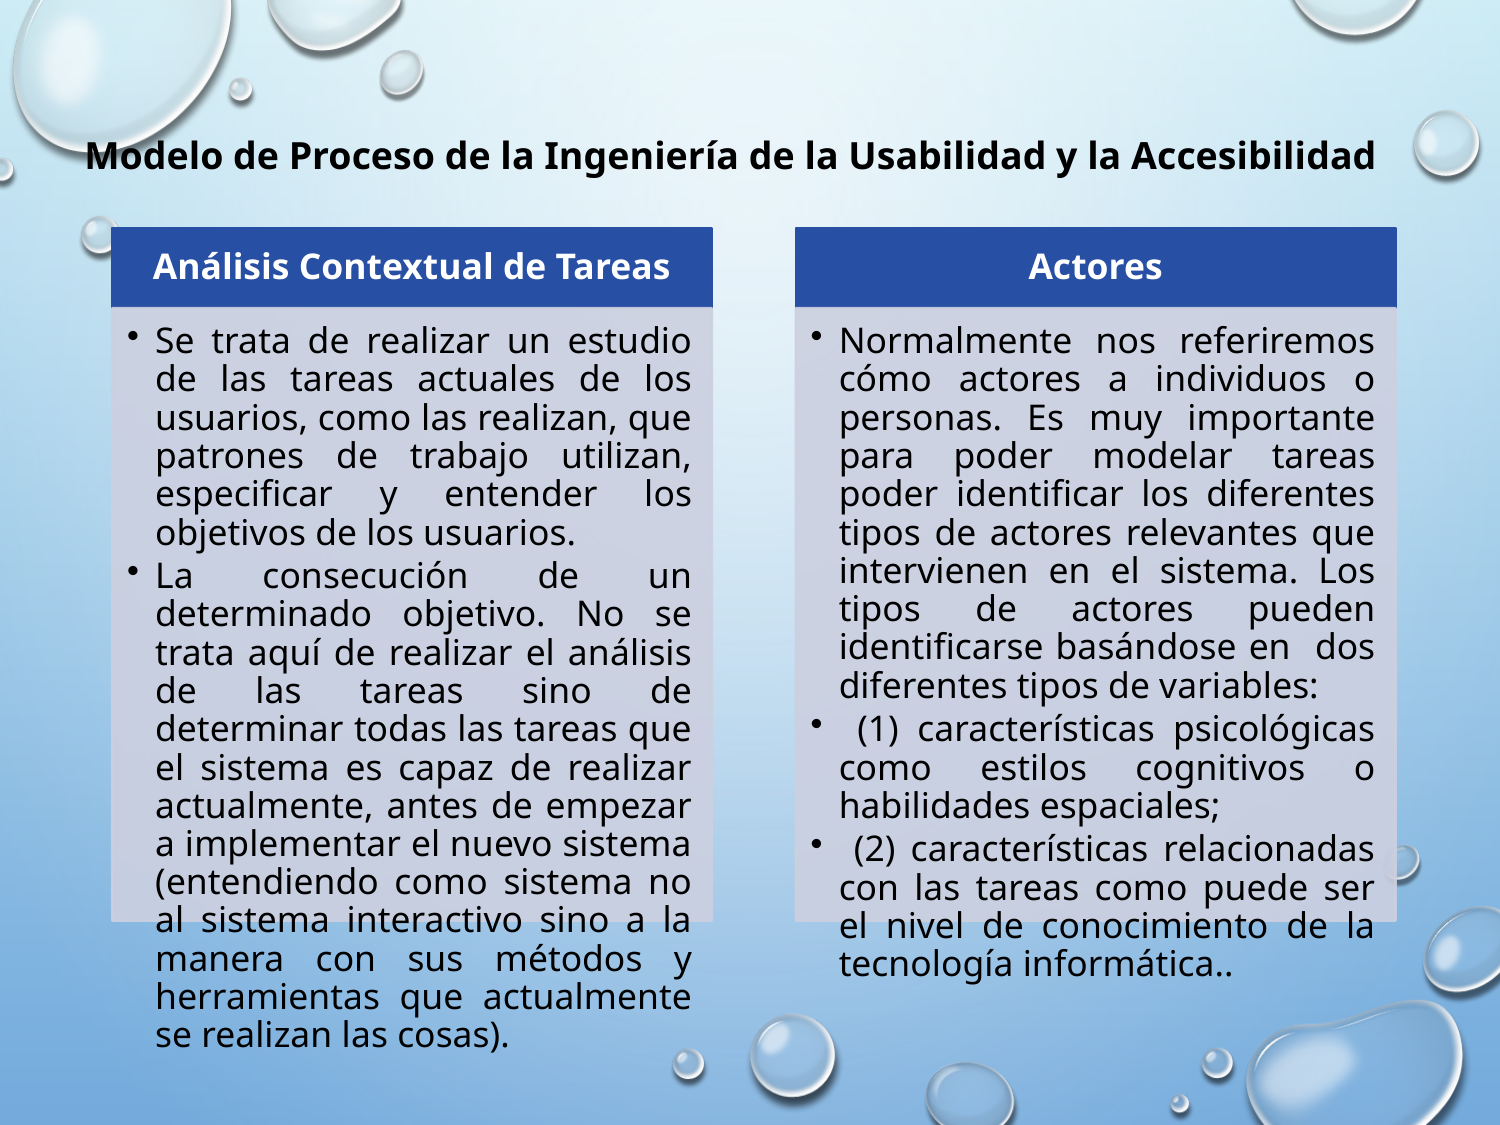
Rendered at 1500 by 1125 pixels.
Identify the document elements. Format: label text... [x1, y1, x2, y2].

text_box Modelo de Proceso de la Ingeniería de la Usabilidad y la Accesibilidad [64, 54, 1408, 185]
picture [0, 0, 1500, 1125]
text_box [111, 207, 1396, 941]
